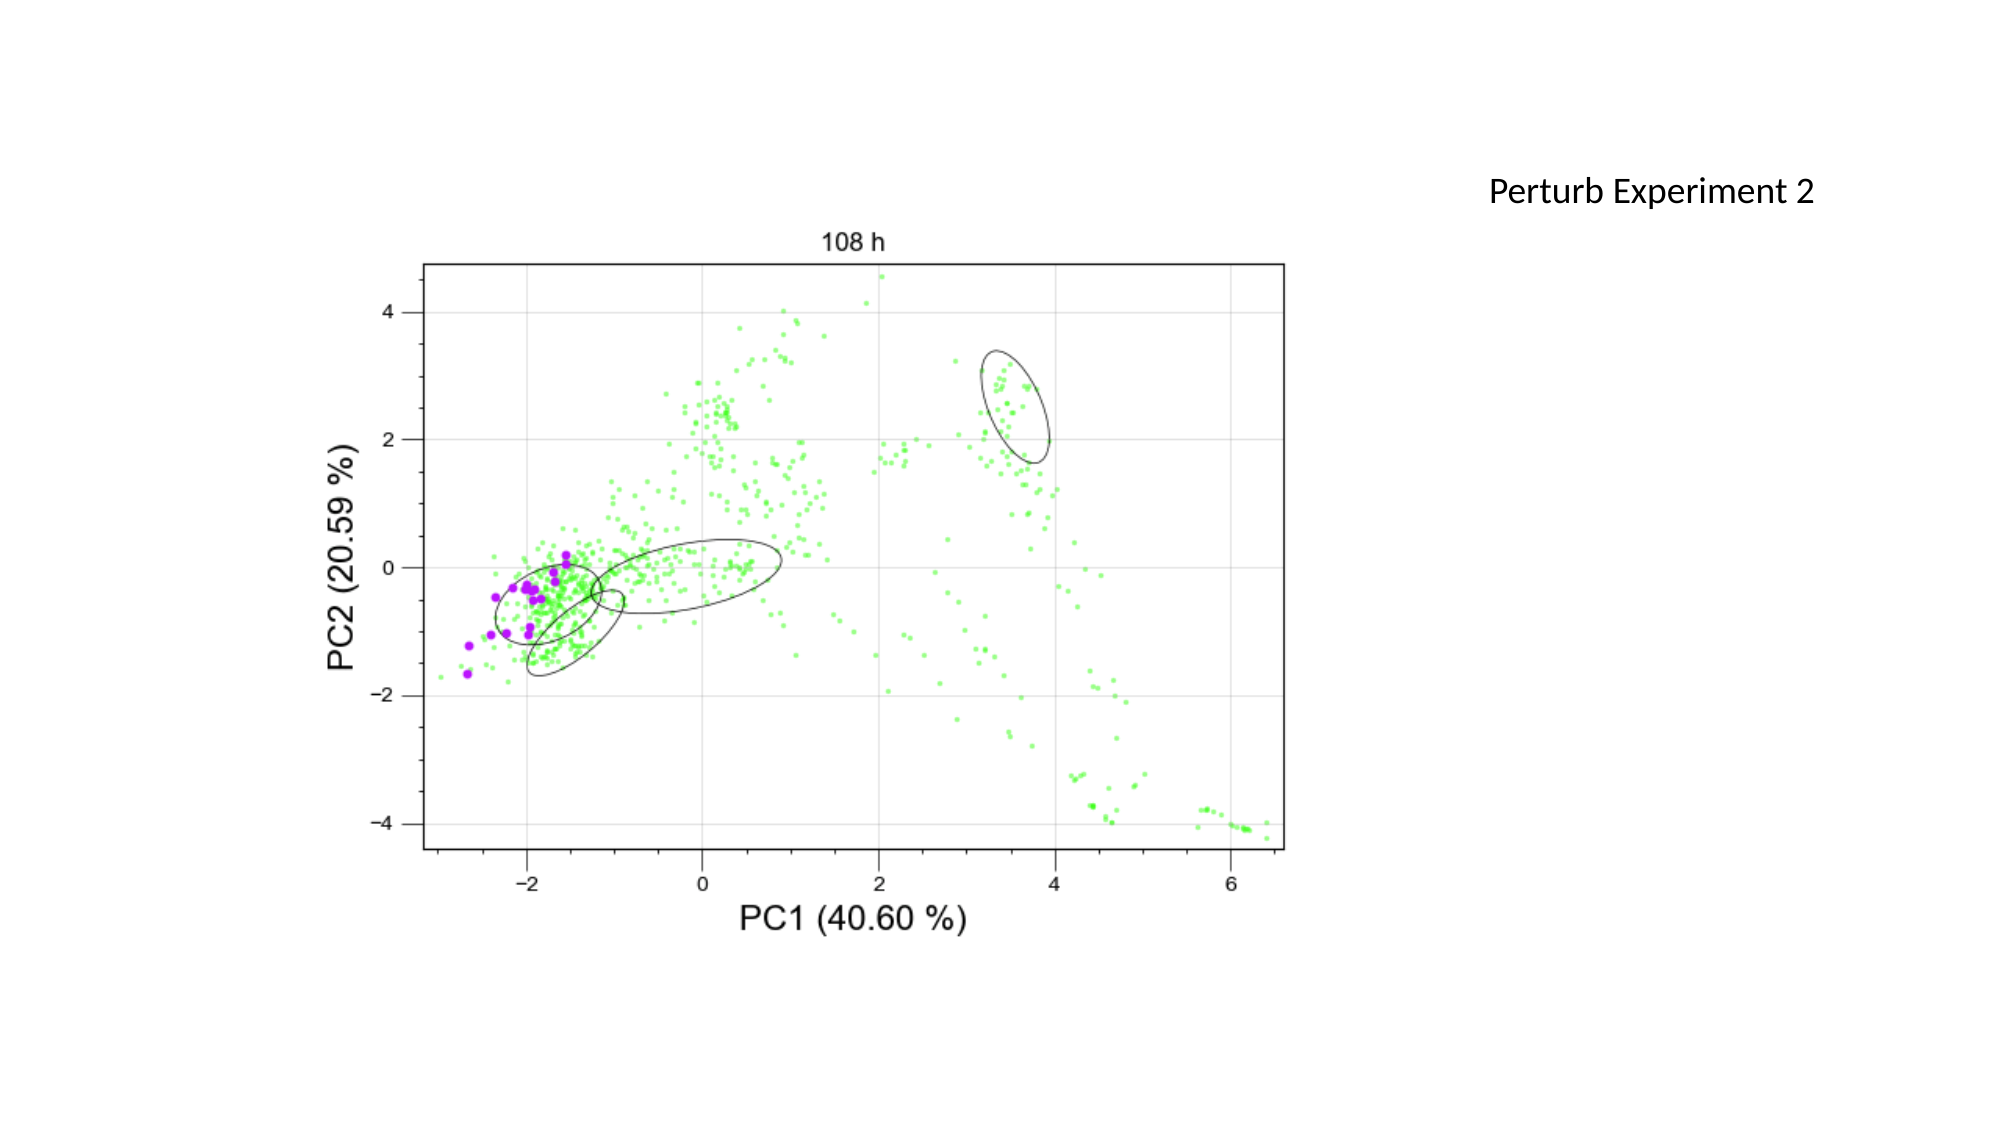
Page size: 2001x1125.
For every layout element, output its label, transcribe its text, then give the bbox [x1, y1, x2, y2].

picture [306, 209, 1307, 960]
text_box Perturb Experiment 2 [1474, 158, 1831, 219]
